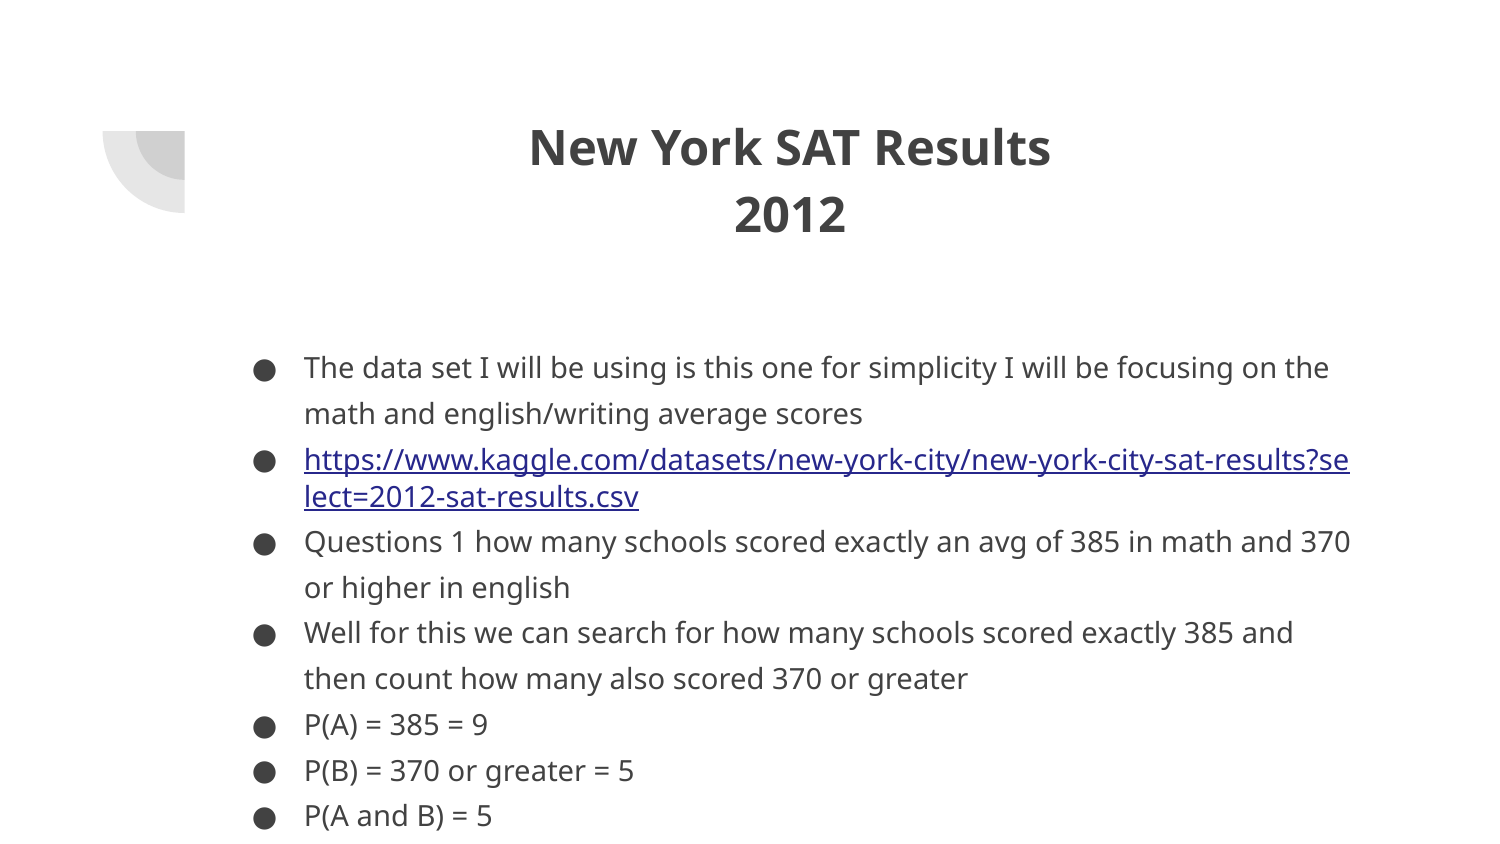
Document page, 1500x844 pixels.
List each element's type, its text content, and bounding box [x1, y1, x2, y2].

list The data set I will be using is this one for simplicity I will be focusing on the math and english/writing average scores https://www.kaggle.com/datasets/new-york-city/new-york-city-sat-results?select=2012-sat-results.csv Questions 1 how many schools scored exactly an avg of 385 in math and 370 or higher in english Well for this we can search for how many schools scored exactly 385 and then count how many also scored 370 or greater P(A) = 385 = 9 P(B) = 370 or greater = 5 P(A and B) = 5 [213, 326, 1368, 818]
title New York SAT Results 2012 [213, 98, 1368, 263]
